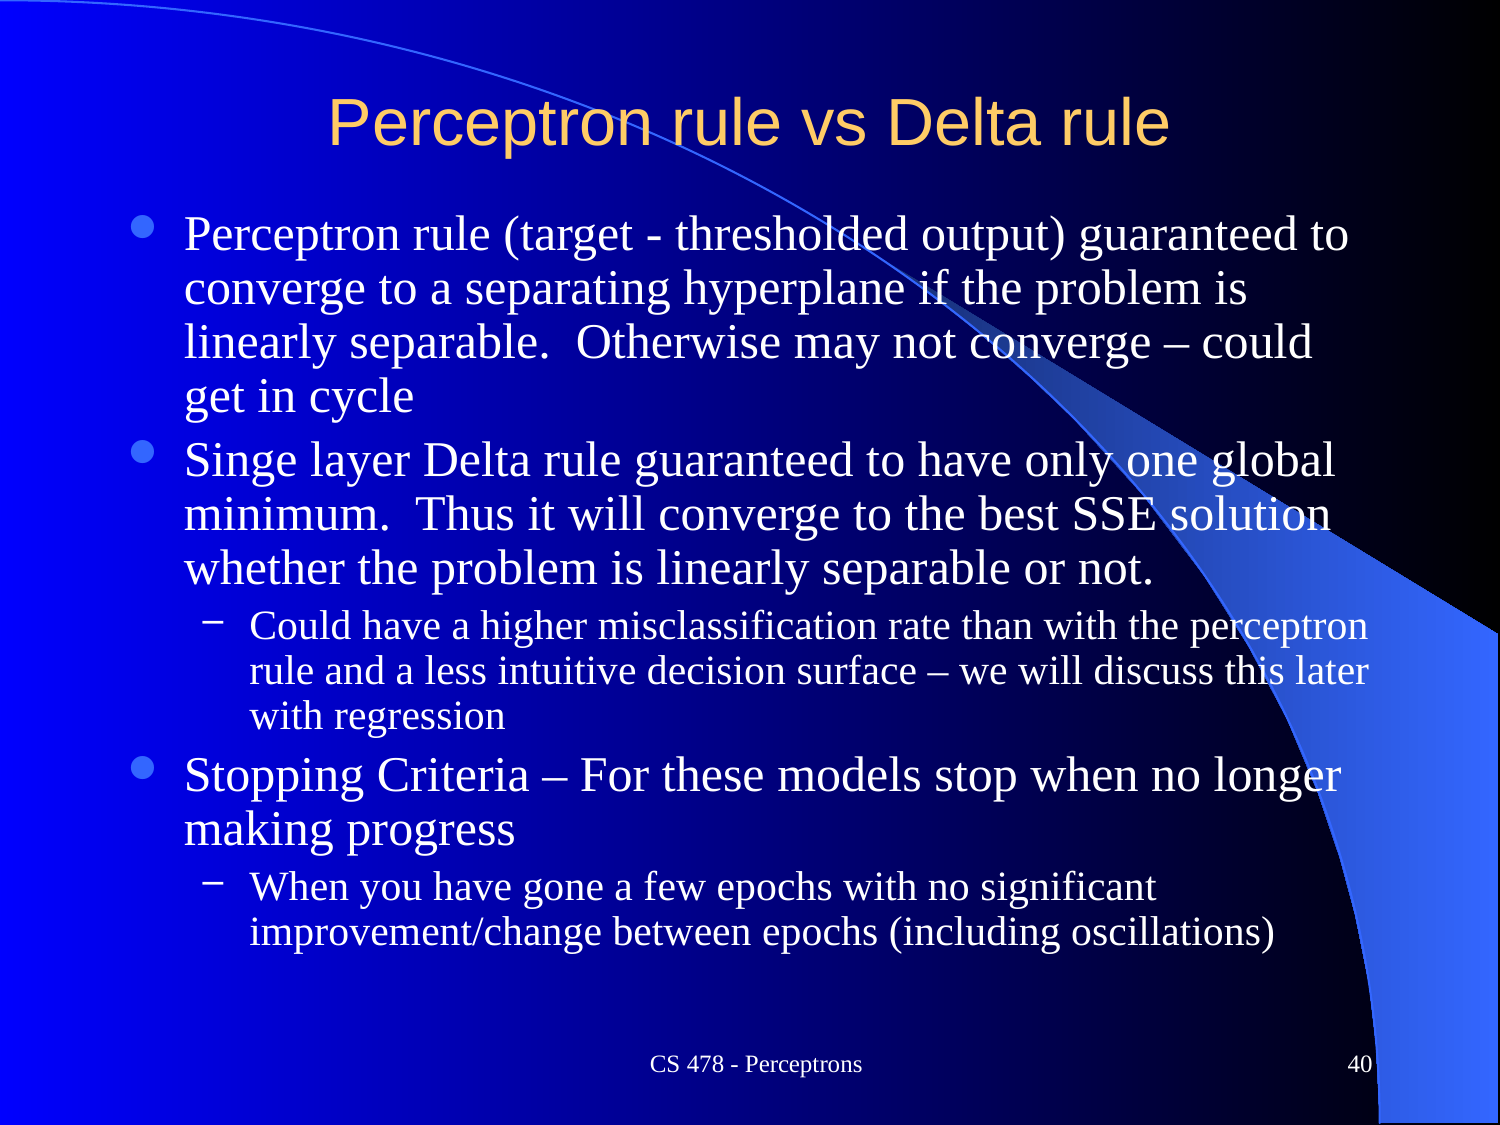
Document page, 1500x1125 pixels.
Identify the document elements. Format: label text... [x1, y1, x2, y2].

footer CS 478 - Perceptrons [474, 1024, 1038, 1101]
title Perceptron rule vs Delta rule [112, 49, 1388, 188]
slide_number 40 [1074, 1024, 1388, 1101]
list Perceptron rule (target - thresholded output) guaranteed to converge to a separating hyperplane if the problem is linearly separable. Otherwise may not converge – could get in cycle Singe layer Delta rule guaranteed to have only one global minimum. Thus it will converge to the best SSE solution whether the problem is linearly separable or not. Could have a higher misclassification rate than with the perceptron rule and a less intuitive decision surface – we will discuss this later with regression Stopping Criteria – For these models stop when no longer making progress When you have gone a few epochs with no significant improvement/change between epochs (including oscillations) [112, 199, 1388, 963]
